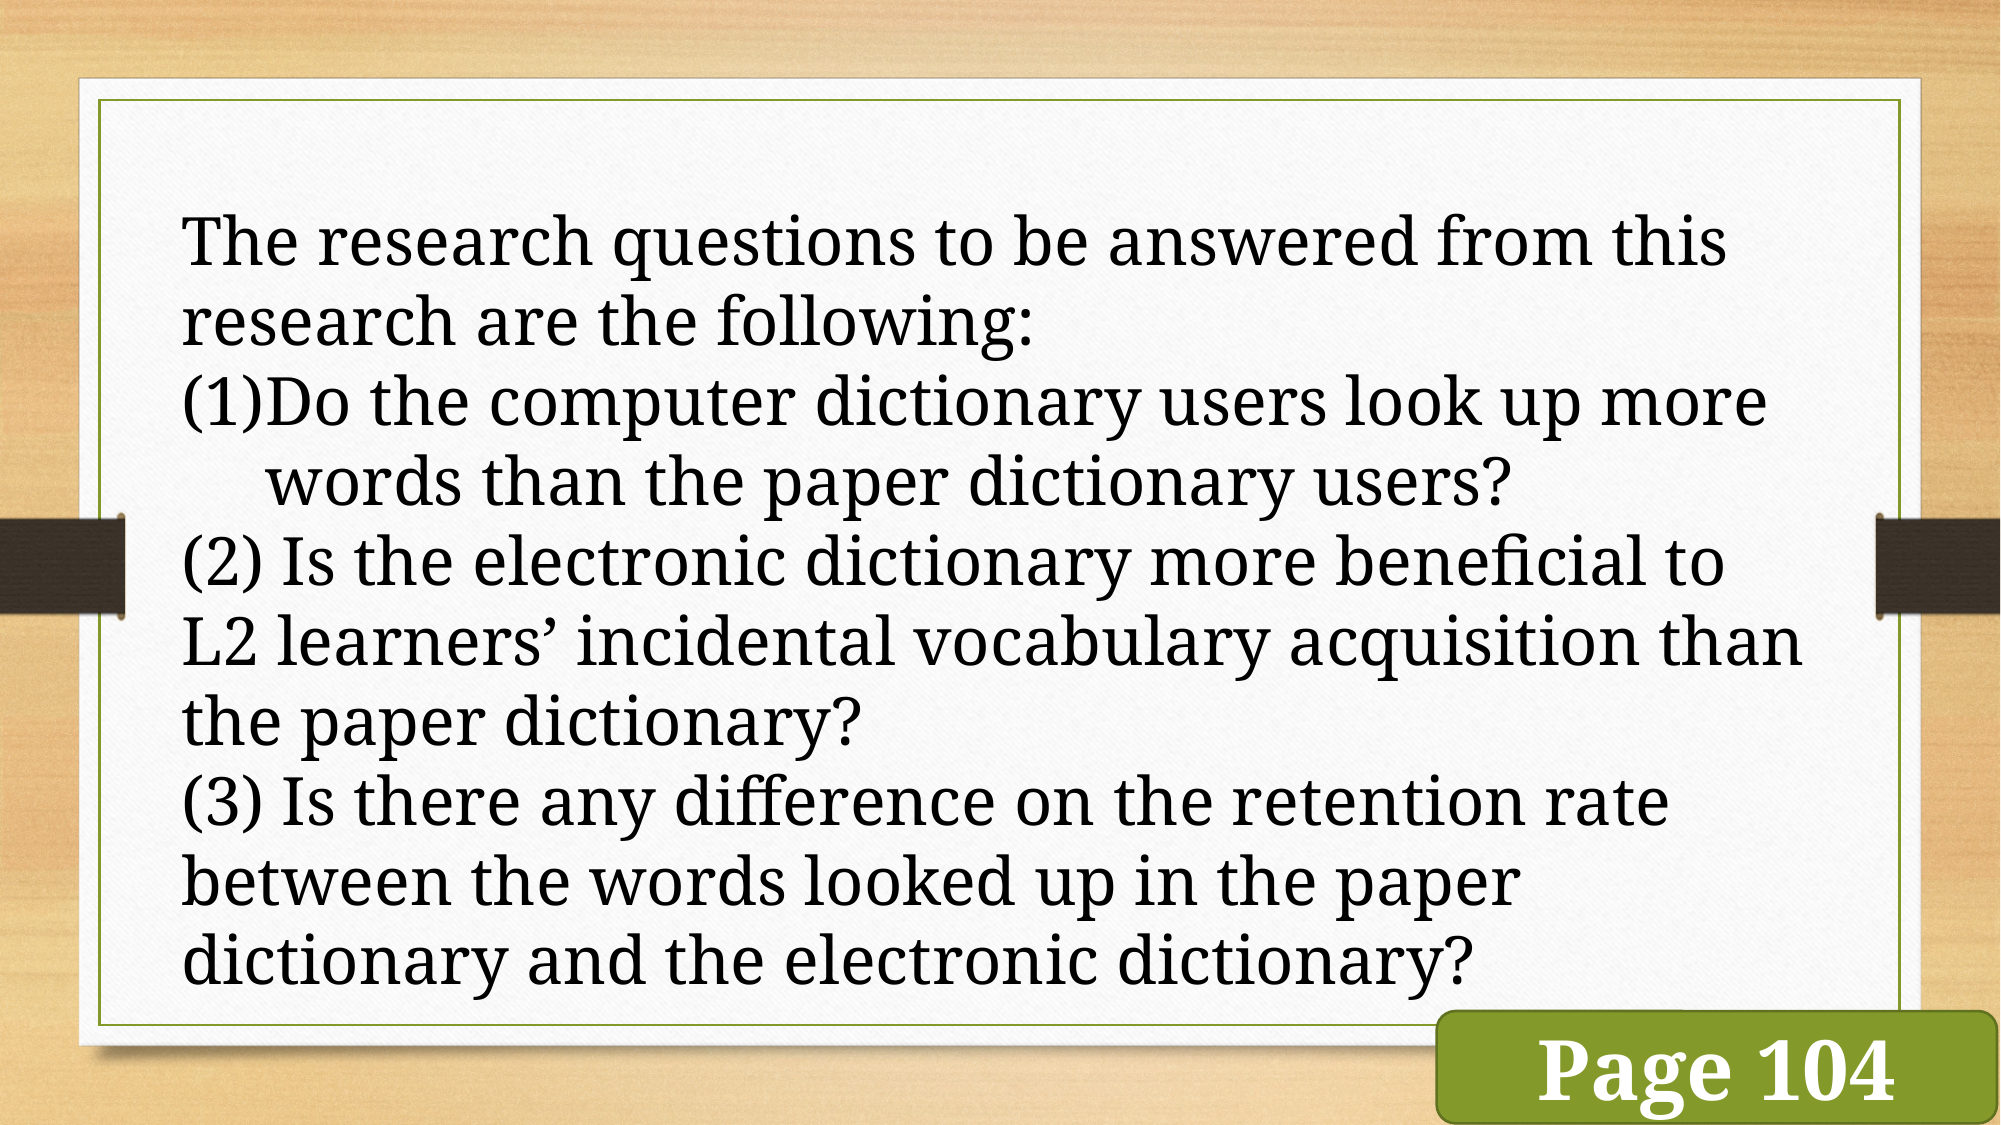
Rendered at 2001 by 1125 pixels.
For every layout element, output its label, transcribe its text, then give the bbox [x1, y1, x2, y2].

text_box The research questions to be answered from this research are the following: Do the computer dictionary users look up more words than the paper dictionary users? (2) Is the electronic dictionary more beneficial to L2 learners’ incidental vocabulary acquisition than the paper dictionary? (3) Is there any difference on the retention rate between the words looked up in the paper dictionary and the electronic dictionary? [166, 191, 1834, 1006]
picture [0, 0, 2001, 1125]
text_box Page 104 [1435, 1009, 1999, 1125]
